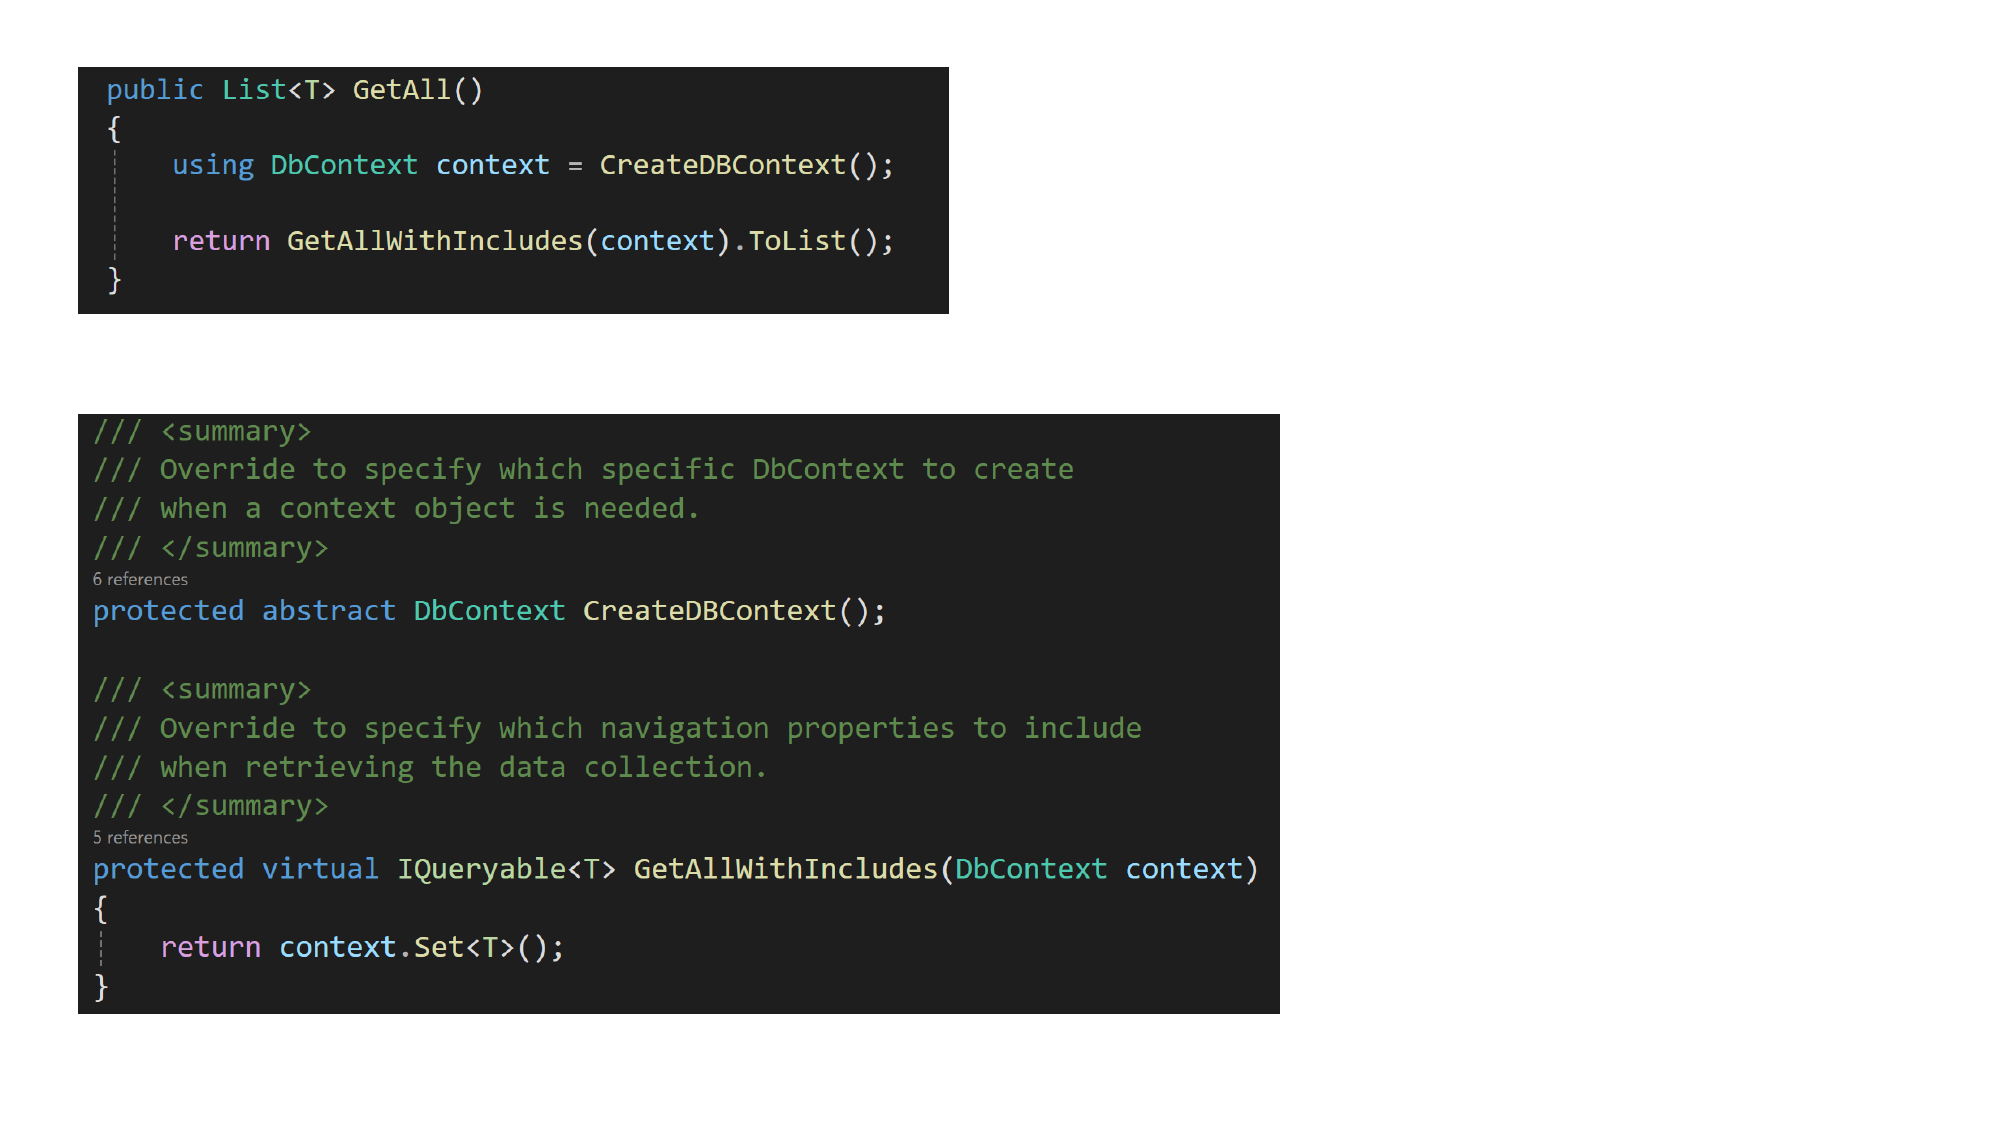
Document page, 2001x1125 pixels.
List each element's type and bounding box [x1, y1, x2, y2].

picture [78, 67, 949, 314]
picture [78, 414, 1280, 1014]
